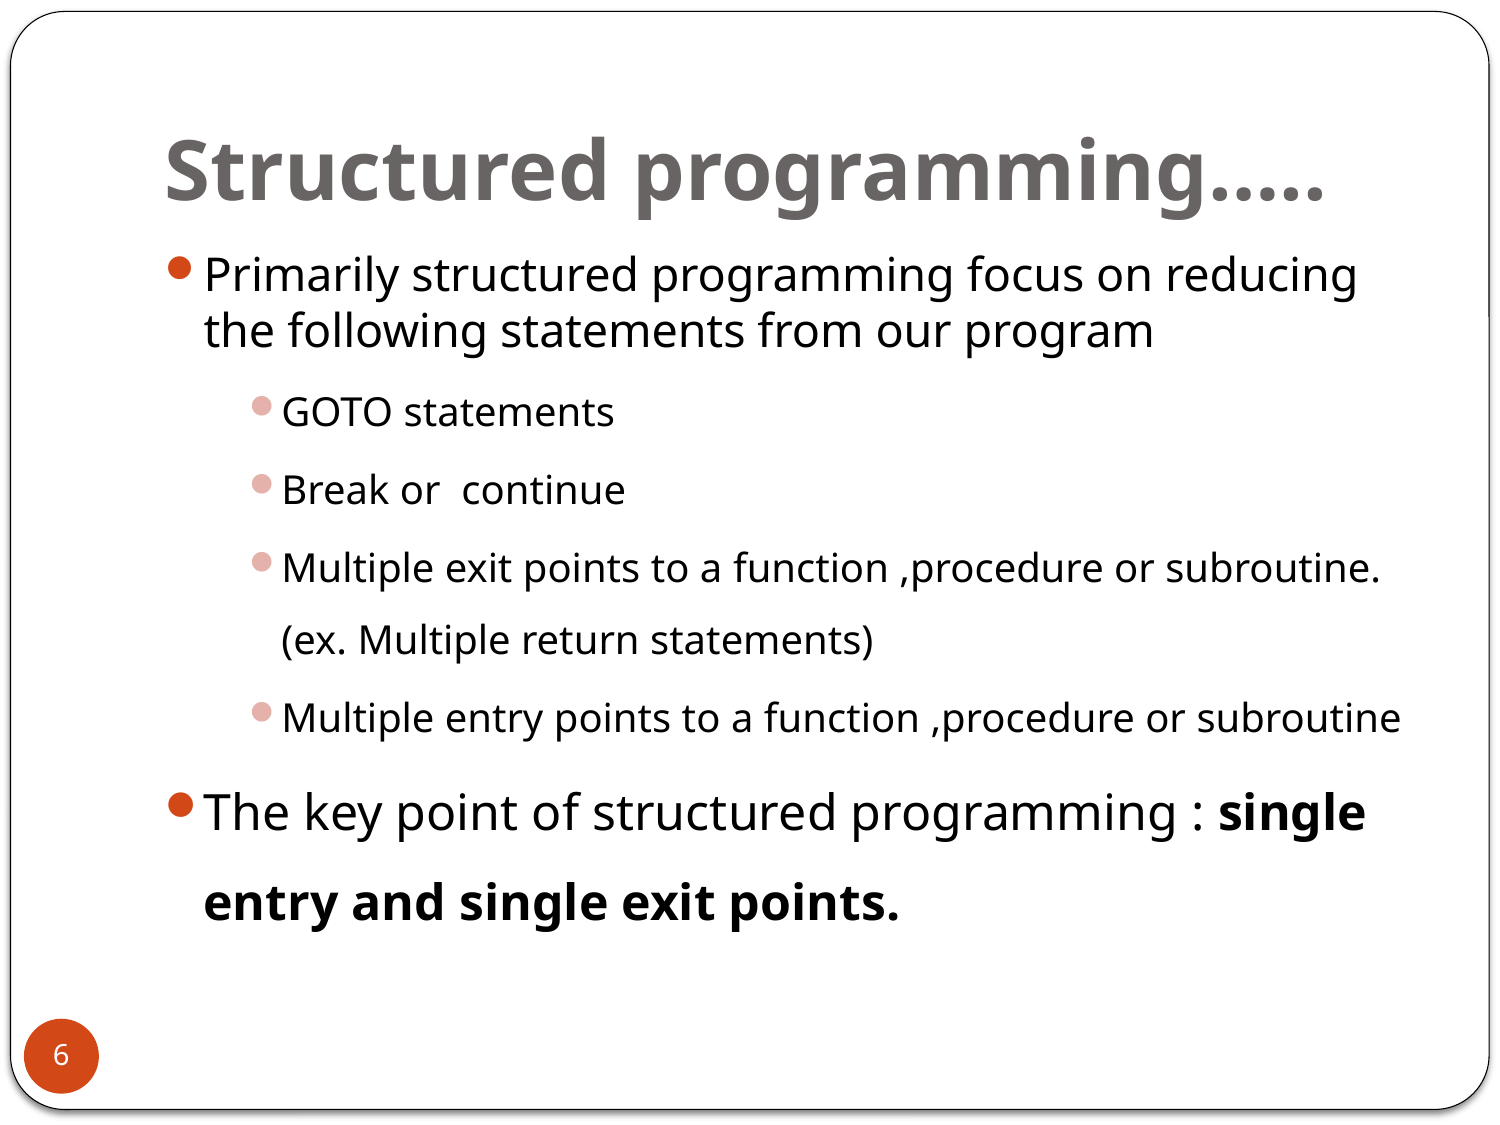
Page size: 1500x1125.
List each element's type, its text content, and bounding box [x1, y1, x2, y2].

title Structured programming….. [150, 45, 1425, 233]
slide_number 6 [23, 1018, 99, 1094]
list Primarily structured programming focus on reducing the following statements from our program GOTO statements Break or continue Multiple exit points to a function ,procedure or subroutine.(ex. Multiple return statements) Multiple entry points to a function ,procedure or subroutine The key point of structured programming : single entry and single exit points. [150, 237, 1425, 988]
